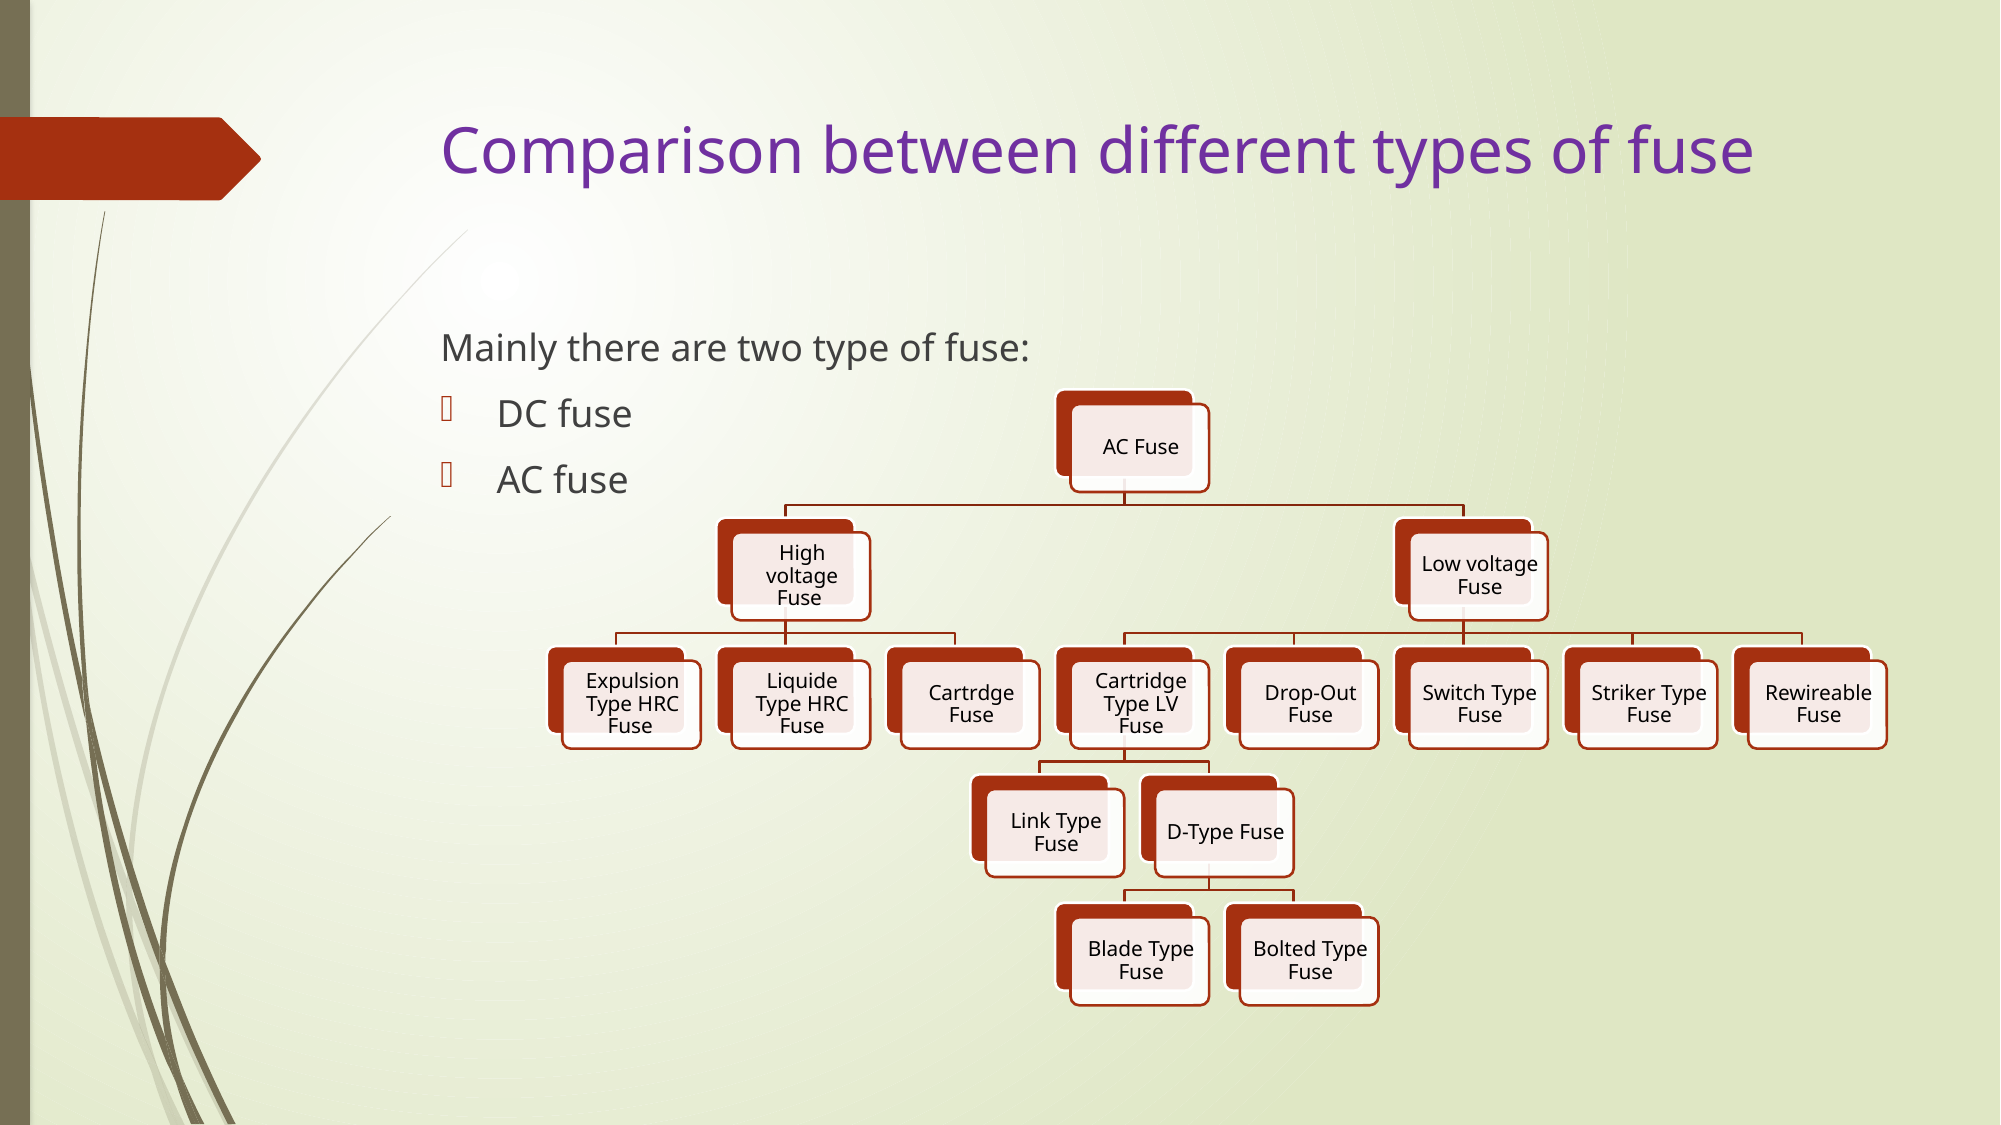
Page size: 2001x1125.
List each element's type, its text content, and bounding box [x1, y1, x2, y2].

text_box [546, 387, 1888, 1008]
list Mainly there are two type of fuse: DC fuse AC fuse [425, 316, 1962, 937]
title Comparison between different types of fuse [425, 102, 1888, 313]
